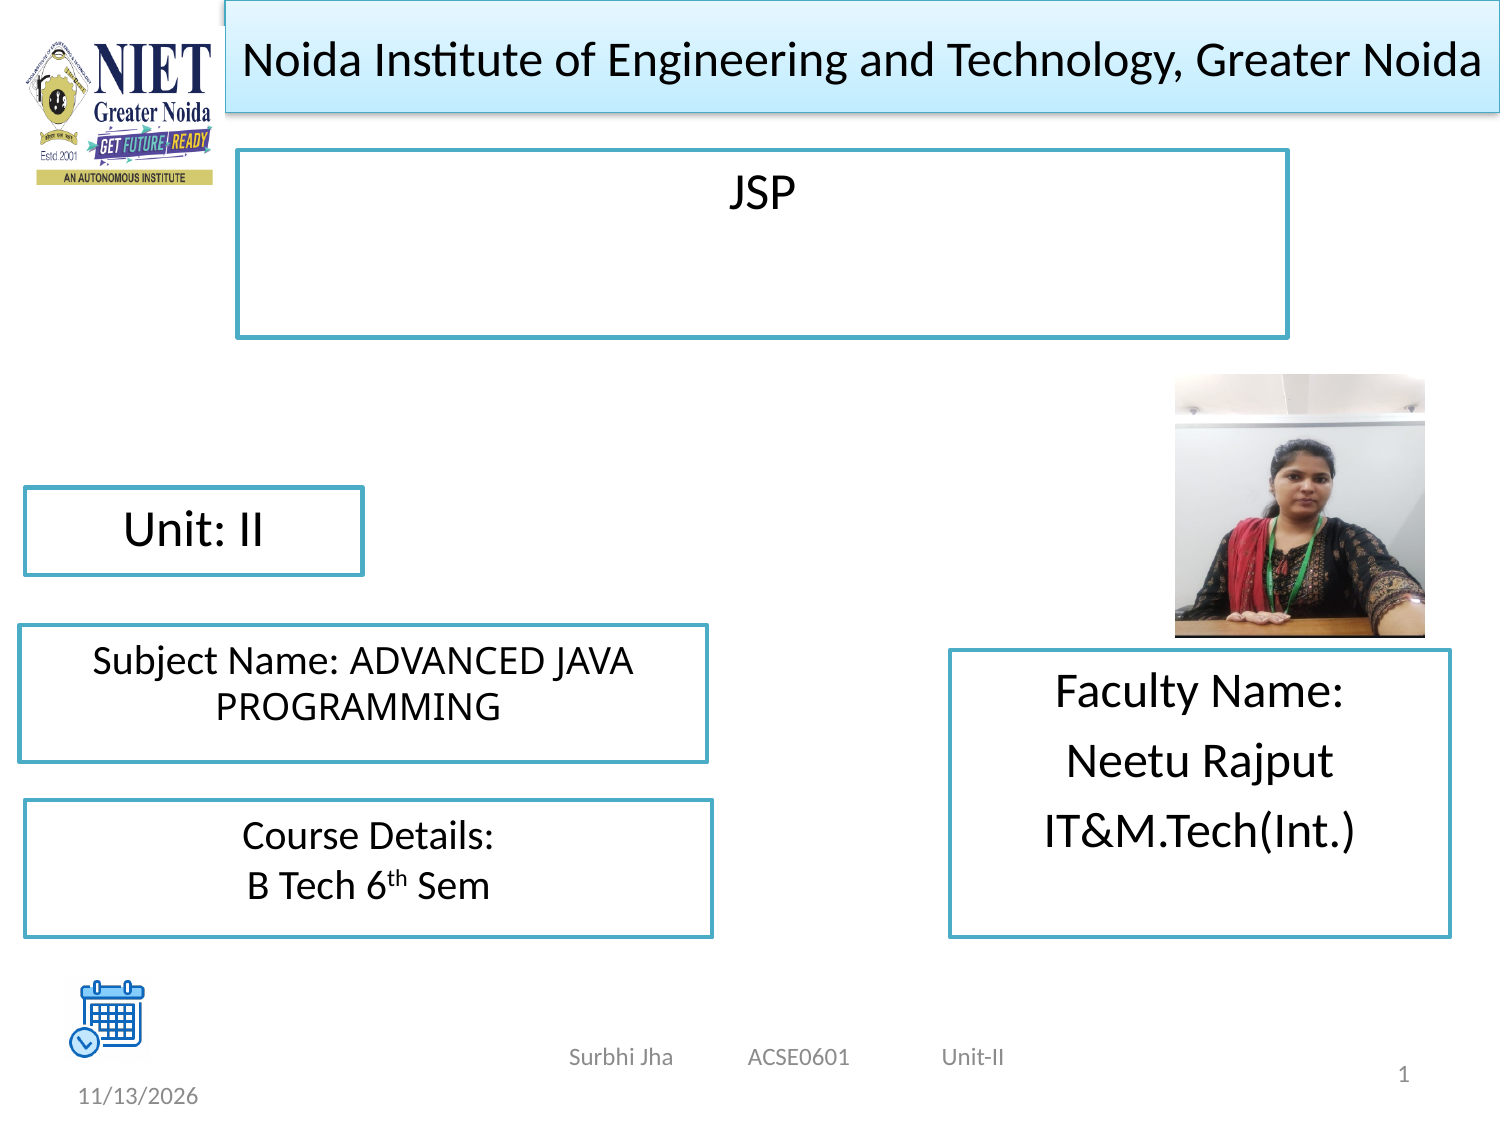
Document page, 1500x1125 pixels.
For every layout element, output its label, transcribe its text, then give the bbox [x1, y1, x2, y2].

subtitle JSP [235, 148, 1290, 340]
text_box Subject Name: ADVANCED JAVA PROGRAMMING [17, 623, 709, 764]
slide_number 03-Jan-24 [62, 1065, 413, 1125]
footer Surbhi Jha ACSE0601 Unit-II [375, 1025, 1200, 1085]
text_box Unit: II [23, 485, 365, 577]
text_box Course Details: B Tech 6th Sem [23, 798, 714, 939]
picture [62, 974, 151, 1063]
title Noida Institute of Engineering and Technology, Greater Noida [224, 0, 1500, 113]
picture [1174, 374, 1426, 638]
slide_number 1 [1074, 1042, 1425, 1103]
text_box Faculty Name: Neetu Rajput IT&M.Tech(Int.) [948, 648, 1452, 939]
picture [13, 25, 226, 201]
